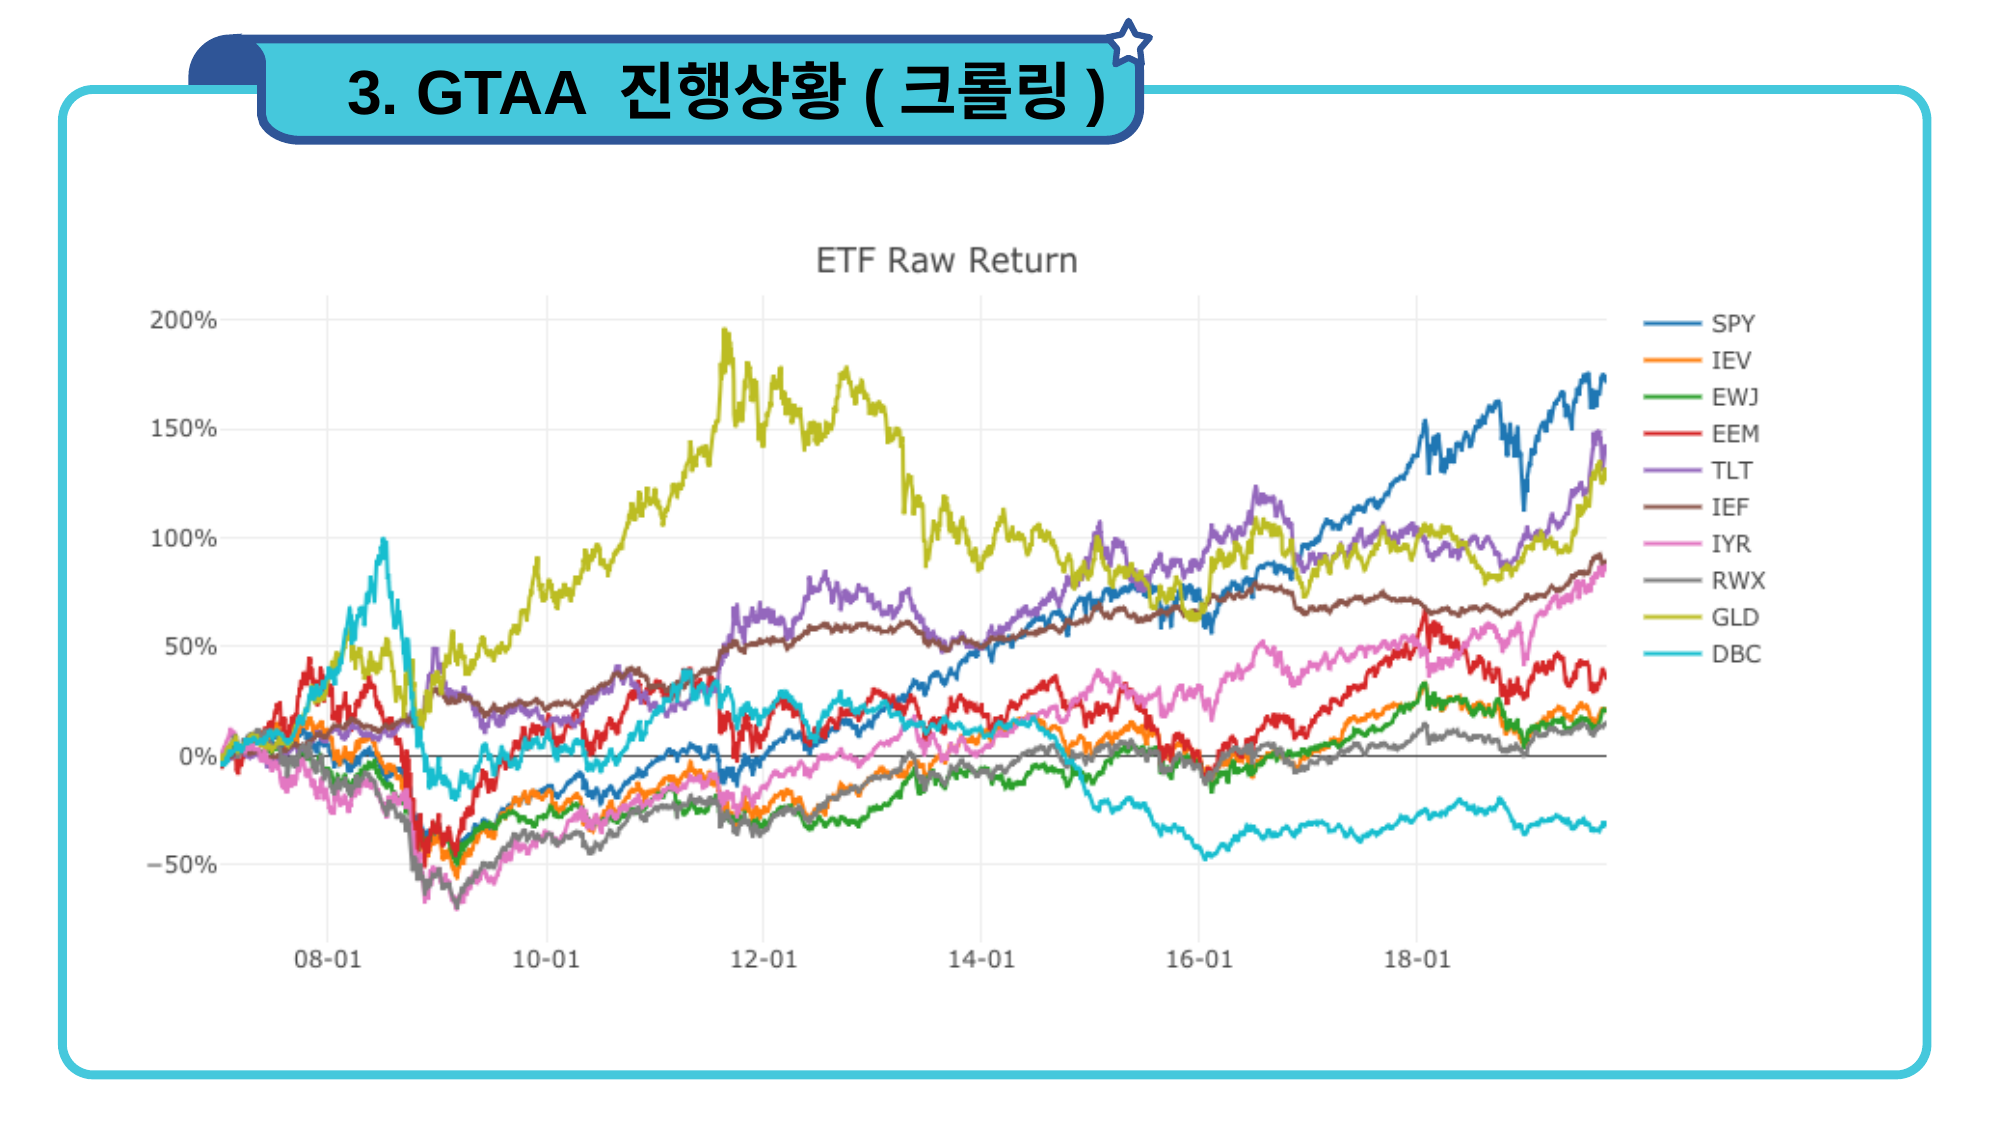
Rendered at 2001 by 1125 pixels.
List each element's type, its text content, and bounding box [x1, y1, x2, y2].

text_box [191, 37, 260, 88]
picture [134, 209, 1769, 995]
text_box 3. GTAA 진행상황(크롤링) [238, 37, 1141, 142]
text_box [61, 88, 1929, 1076]
text_box [1106, 19, 1151, 66]
